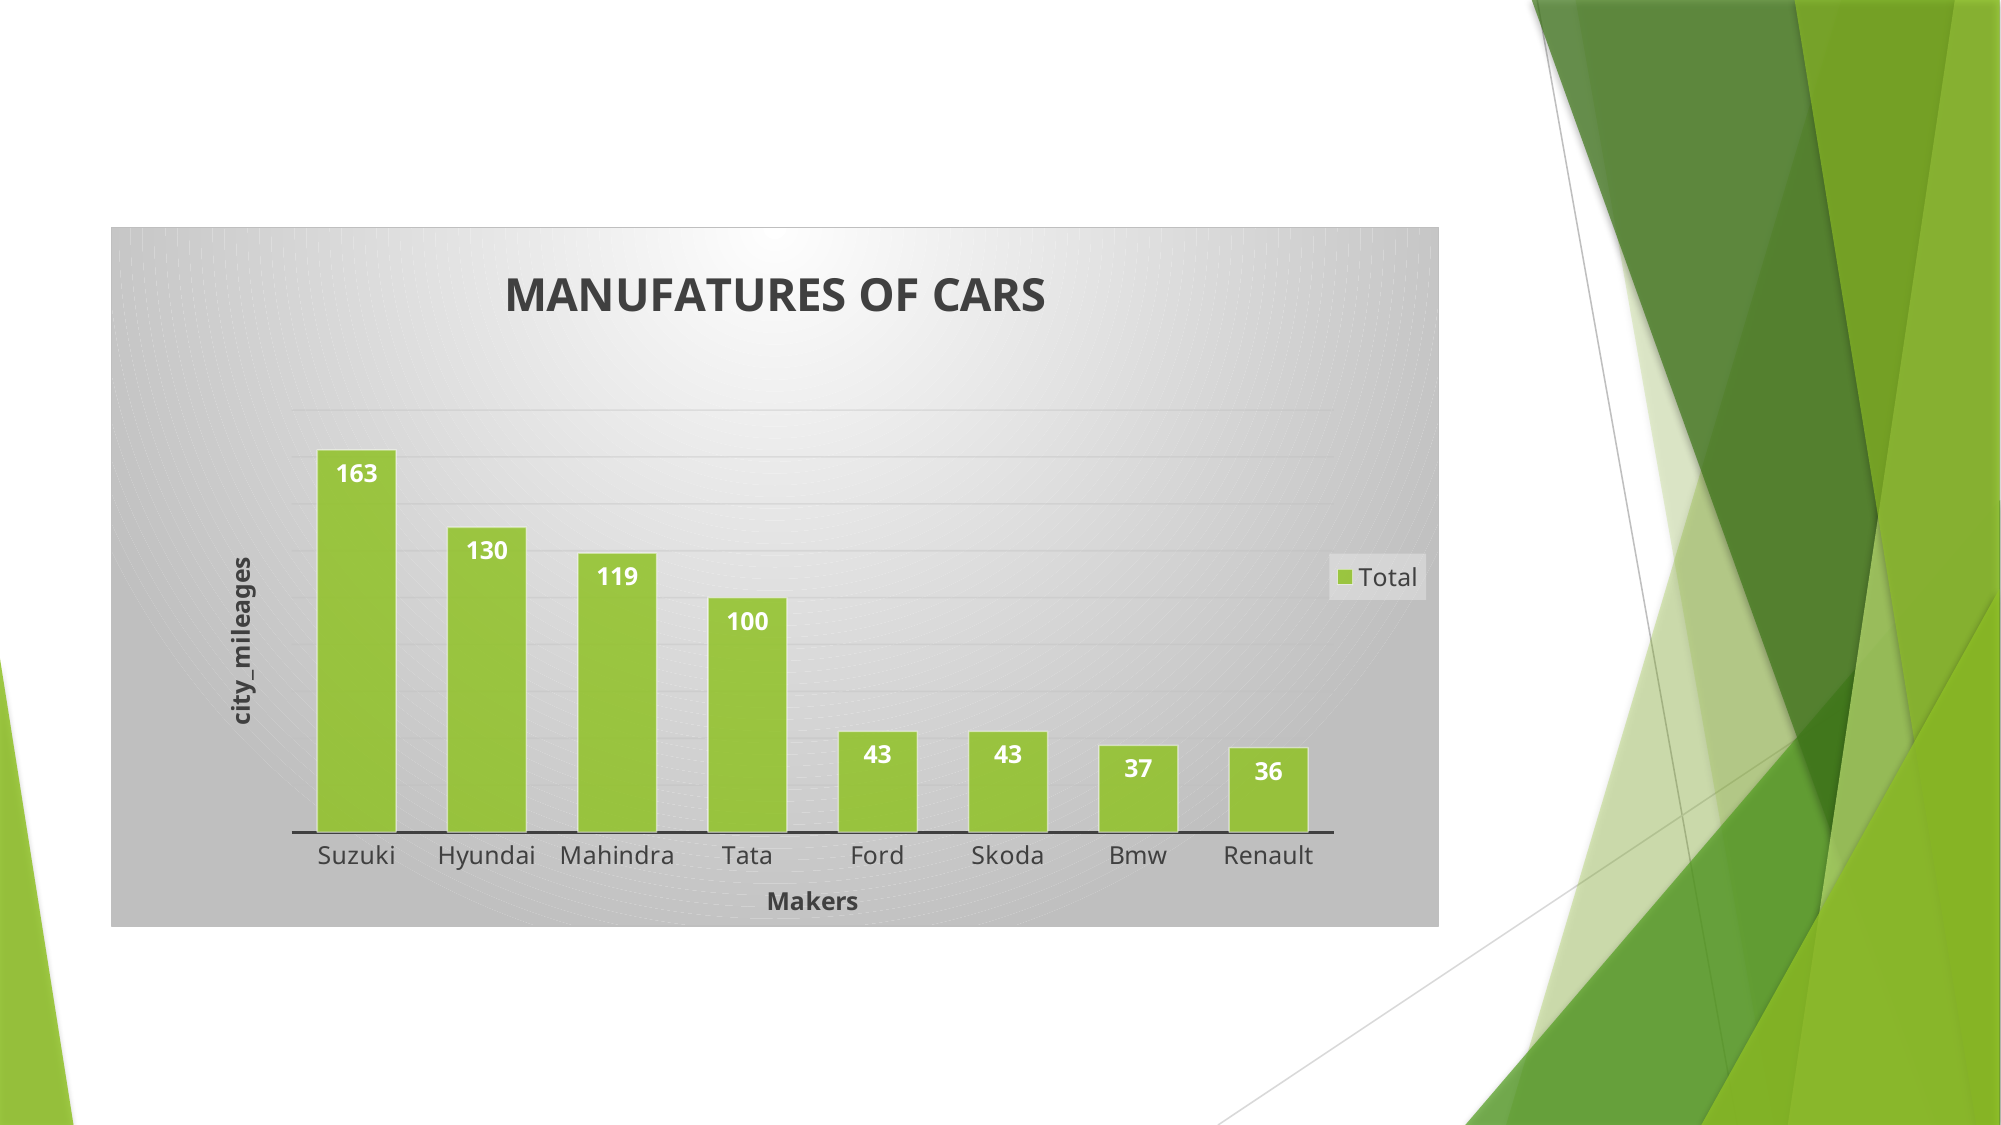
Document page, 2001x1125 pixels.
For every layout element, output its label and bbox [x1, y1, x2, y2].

chart [110, 226, 1440, 928]
